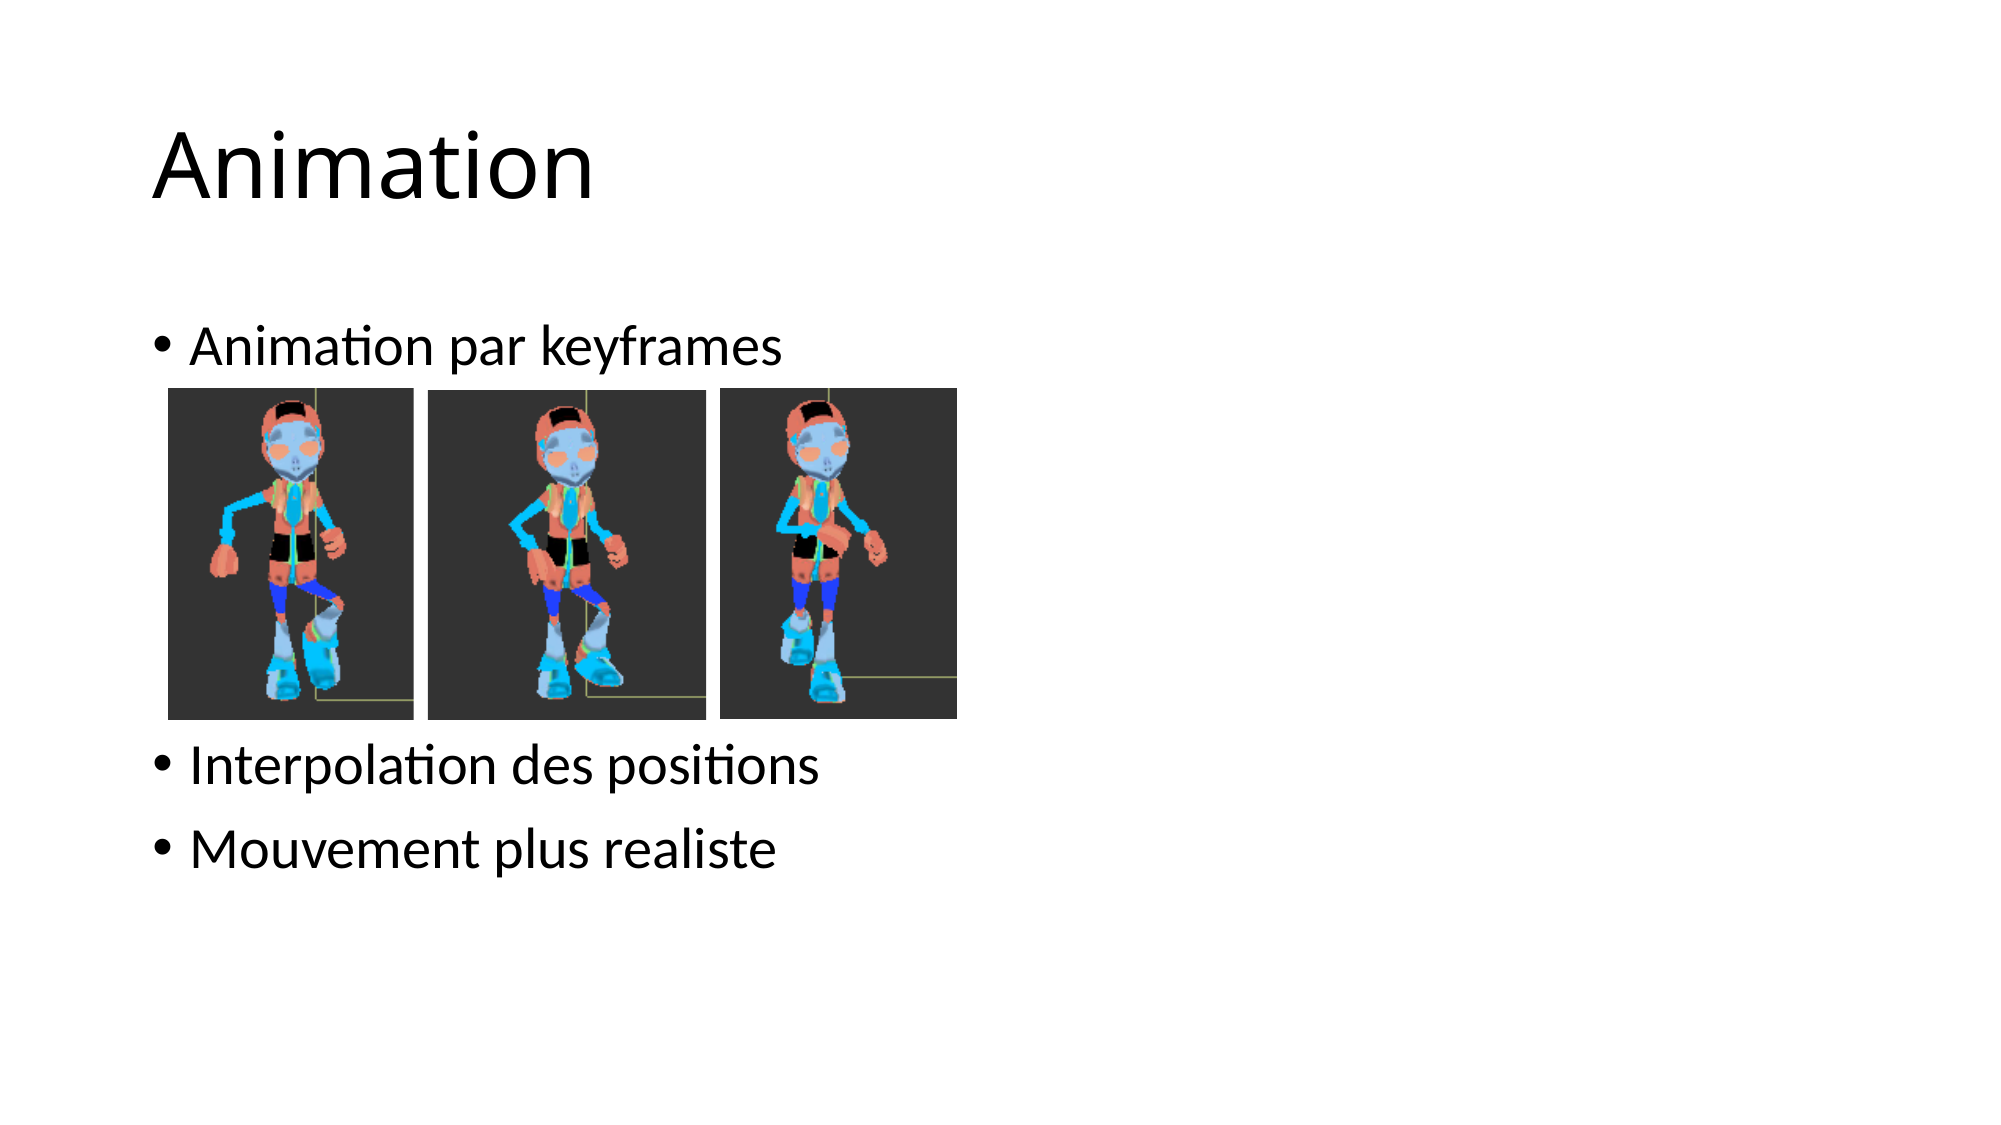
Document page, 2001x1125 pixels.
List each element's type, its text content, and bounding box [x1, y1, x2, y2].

list Animation par keyframes Interpolation des positions Mouvement plus realiste [137, 307, 1863, 1022]
picture [720, 388, 957, 719]
title Animation [137, 59, 1863, 278]
picture [427, 390, 707, 720]
picture [168, 388, 414, 720]
